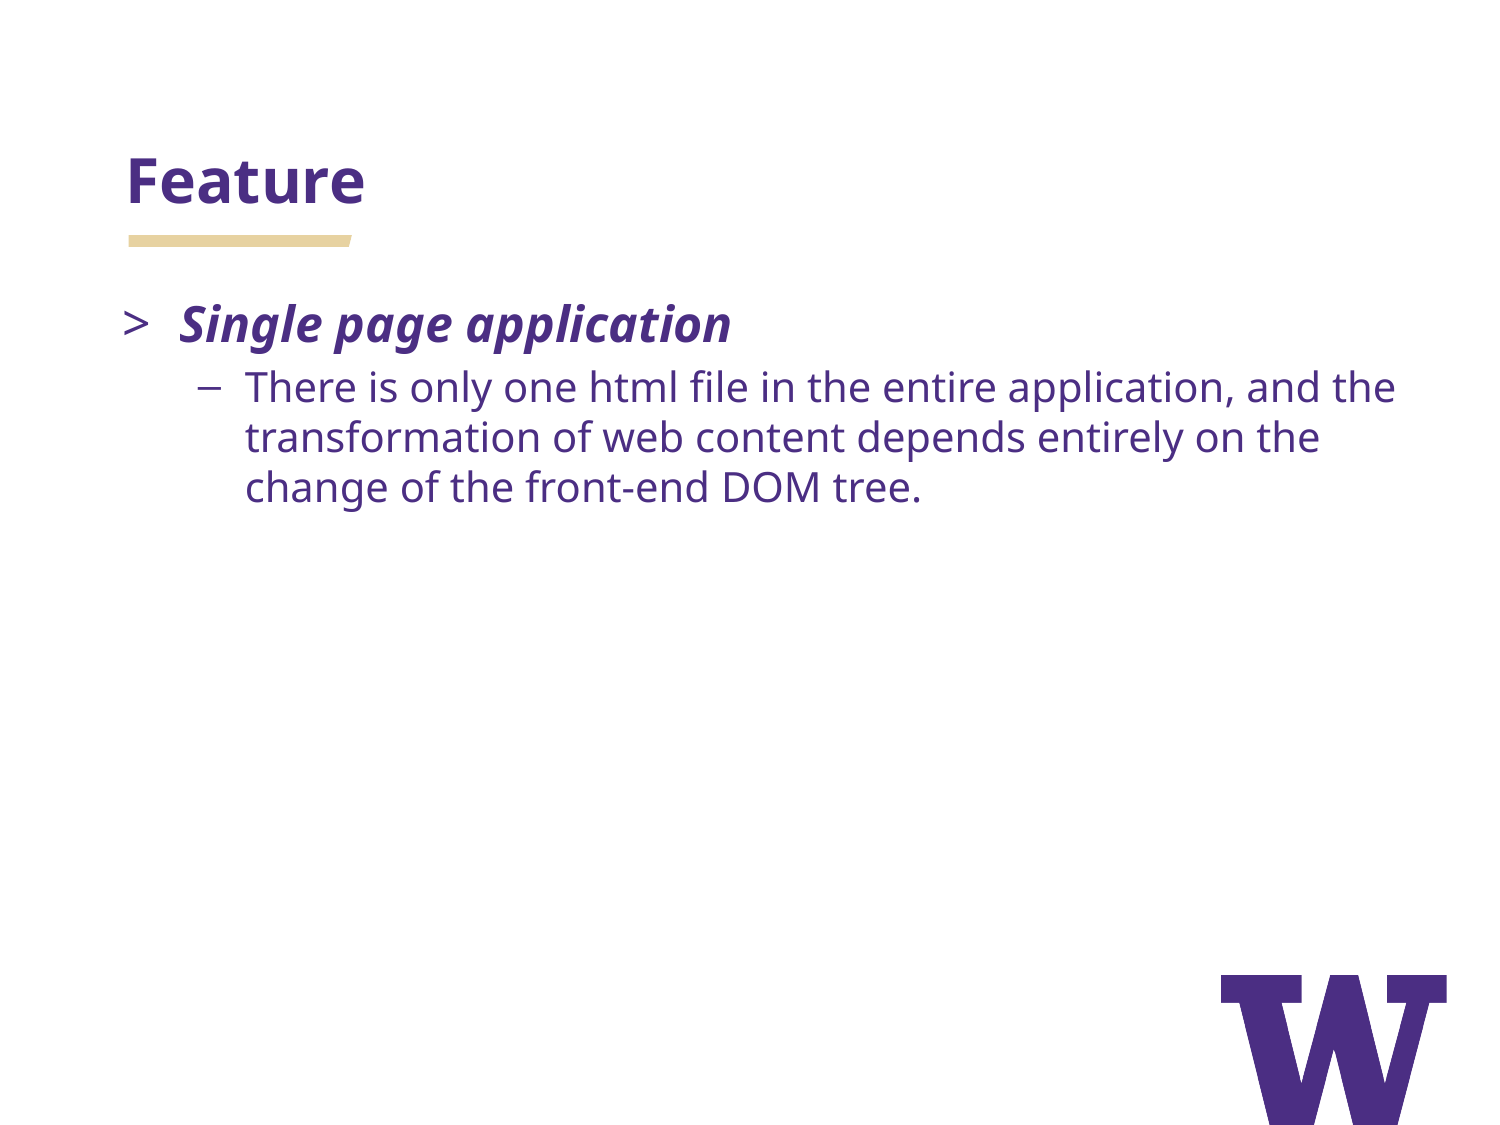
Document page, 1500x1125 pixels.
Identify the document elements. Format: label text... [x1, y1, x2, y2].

list Single page application There is only one html file in the entire application, and the transformation of web content depends entirely on the change of the front-end DOM tree. [108, 284, 1453, 944]
picture [1221, 975, 1447, 1125]
title Feature [110, 60, 1453, 224]
picture [128, 235, 352, 247]
